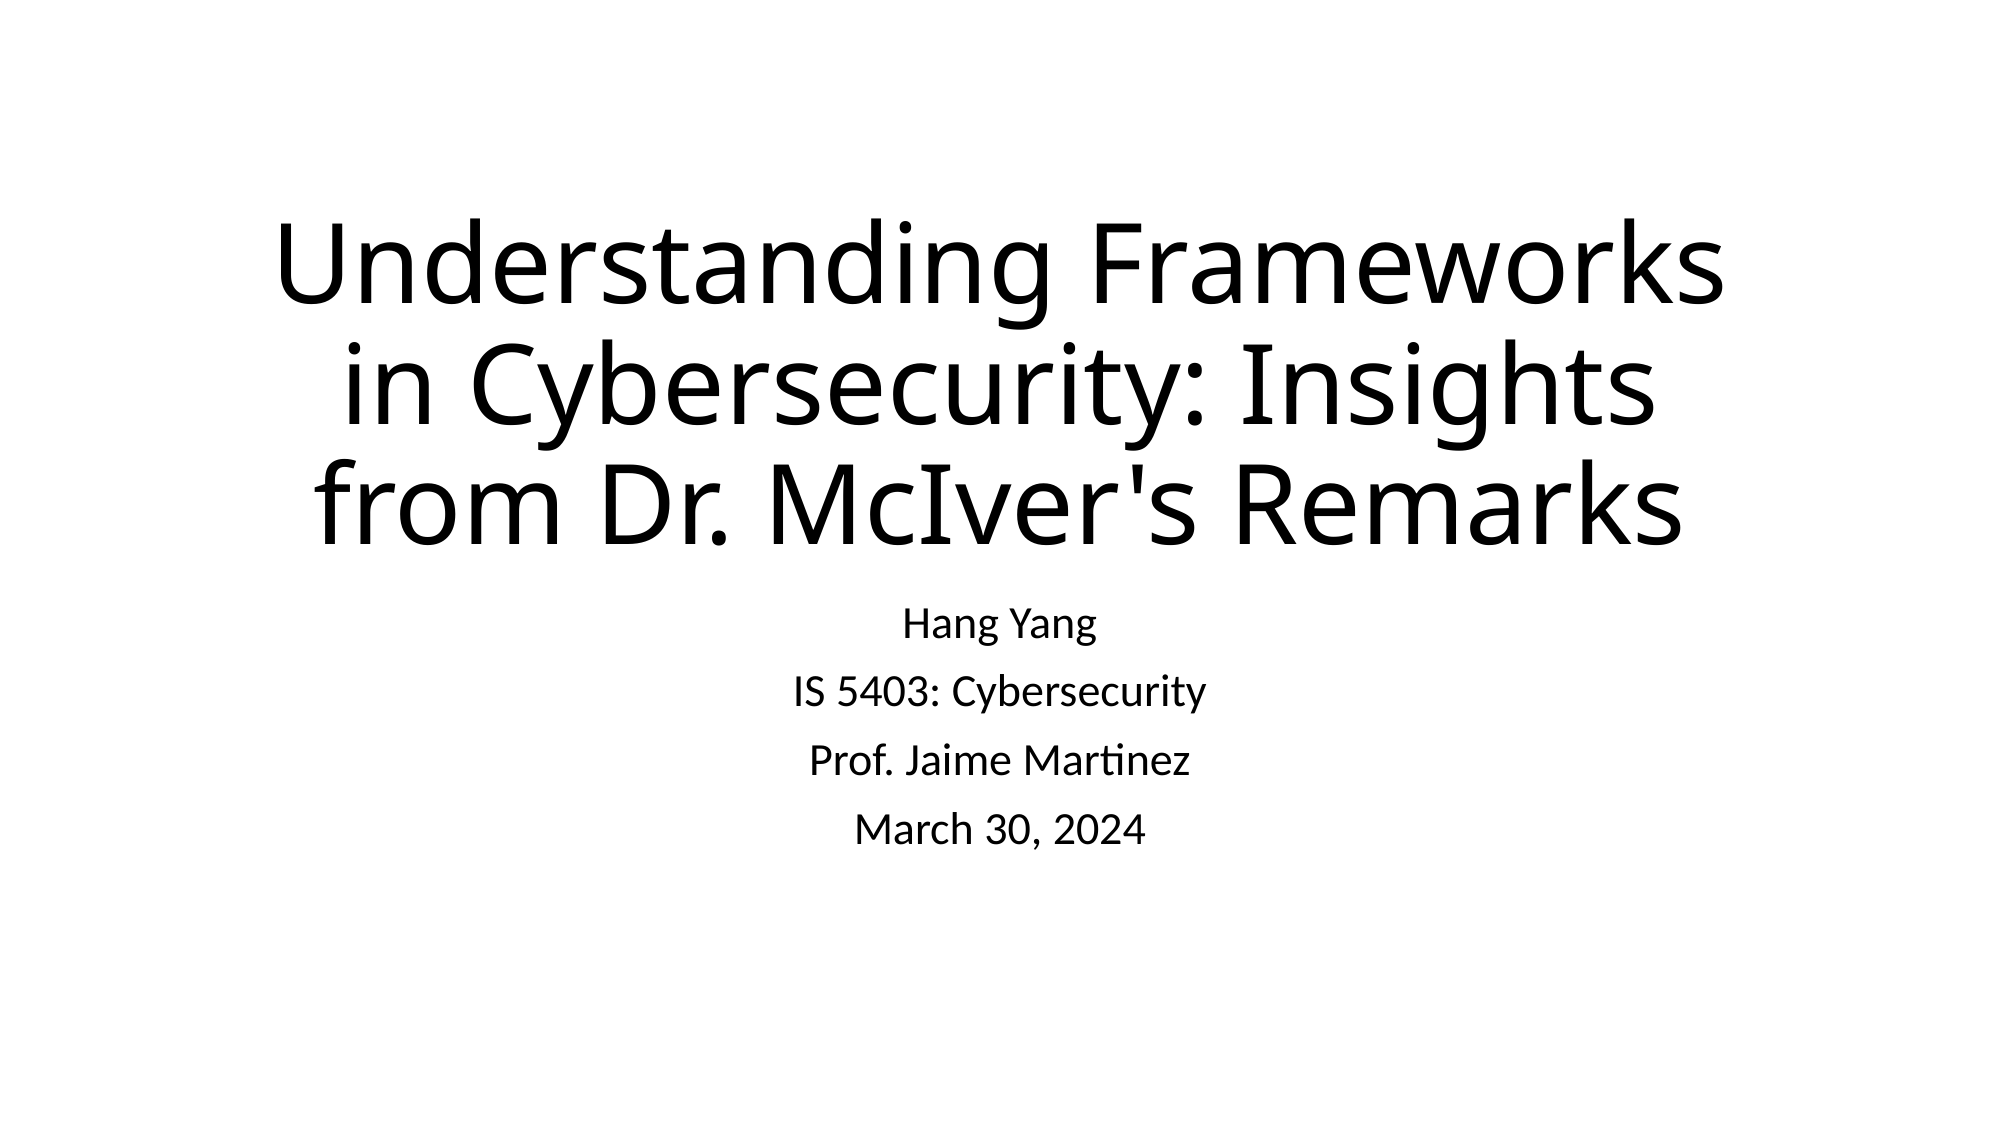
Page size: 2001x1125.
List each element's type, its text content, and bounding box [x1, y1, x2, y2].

title Understanding Frameworks in Cybersecurity: Insights from Dr. McIver's Remarks [249, 184, 1750, 576]
subtitle Hang Yang IS 5403: Cybersecurity Prof. Jaime Martinez March 30, 2024 [249, 590, 1750, 863]
